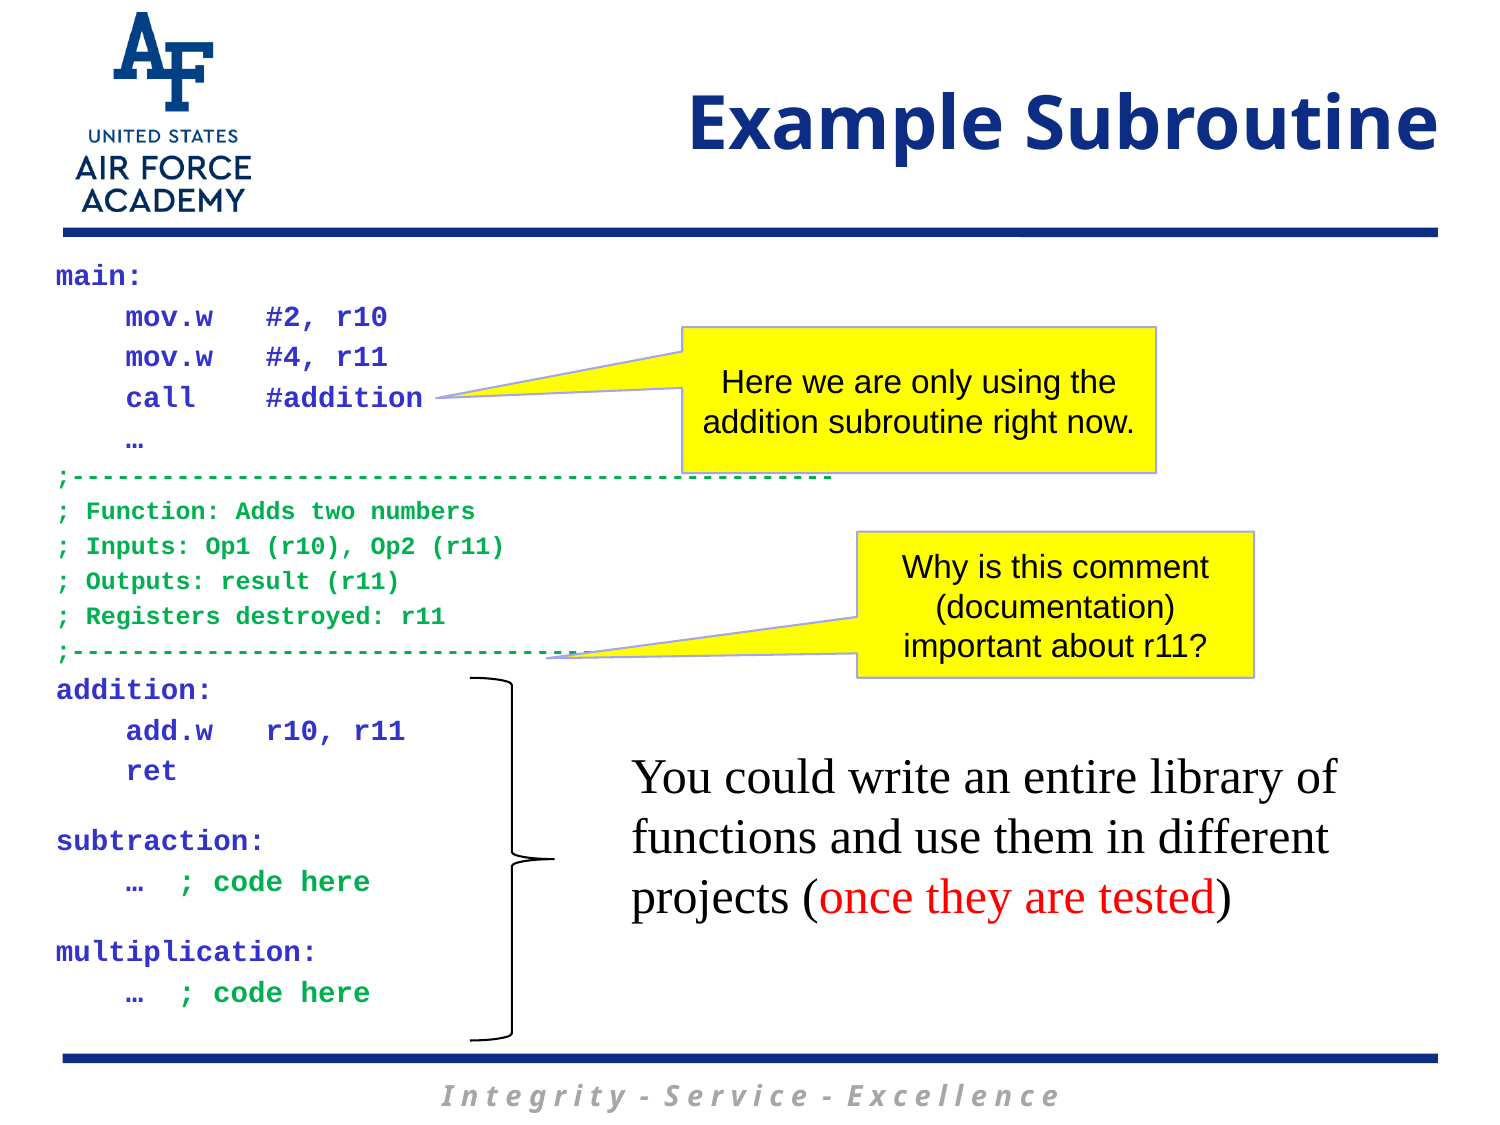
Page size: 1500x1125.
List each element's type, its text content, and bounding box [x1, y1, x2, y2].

text_box Here we are only using the addition subroutine right now. [436, 327, 1157, 474]
text_box Why is this comment (documentation) important about r11? [546, 531, 1255, 678]
text_box You could write an entire library of functions and use them in different projects (once they are tested) [616, 736, 1420, 931]
picture [75, 12, 251, 212]
text_box [469, 677, 554, 1041]
list main: mov.w #2, r10 mov.w #4, r11 call #addition … ;--------------------------------------------------- ; Function: Adds two numbers ; Inputs: Op1 (r10), Op2 (r11) ; Outputs: result (r11) ; Registers destroyed: r11 ;--------------------------------------------------- addition: add.w r10, r11 ret subtraction: … ; code here multiplication: … ; code here [40, 248, 1456, 1032]
title Example Subroutine [299, 29, 1456, 211]
